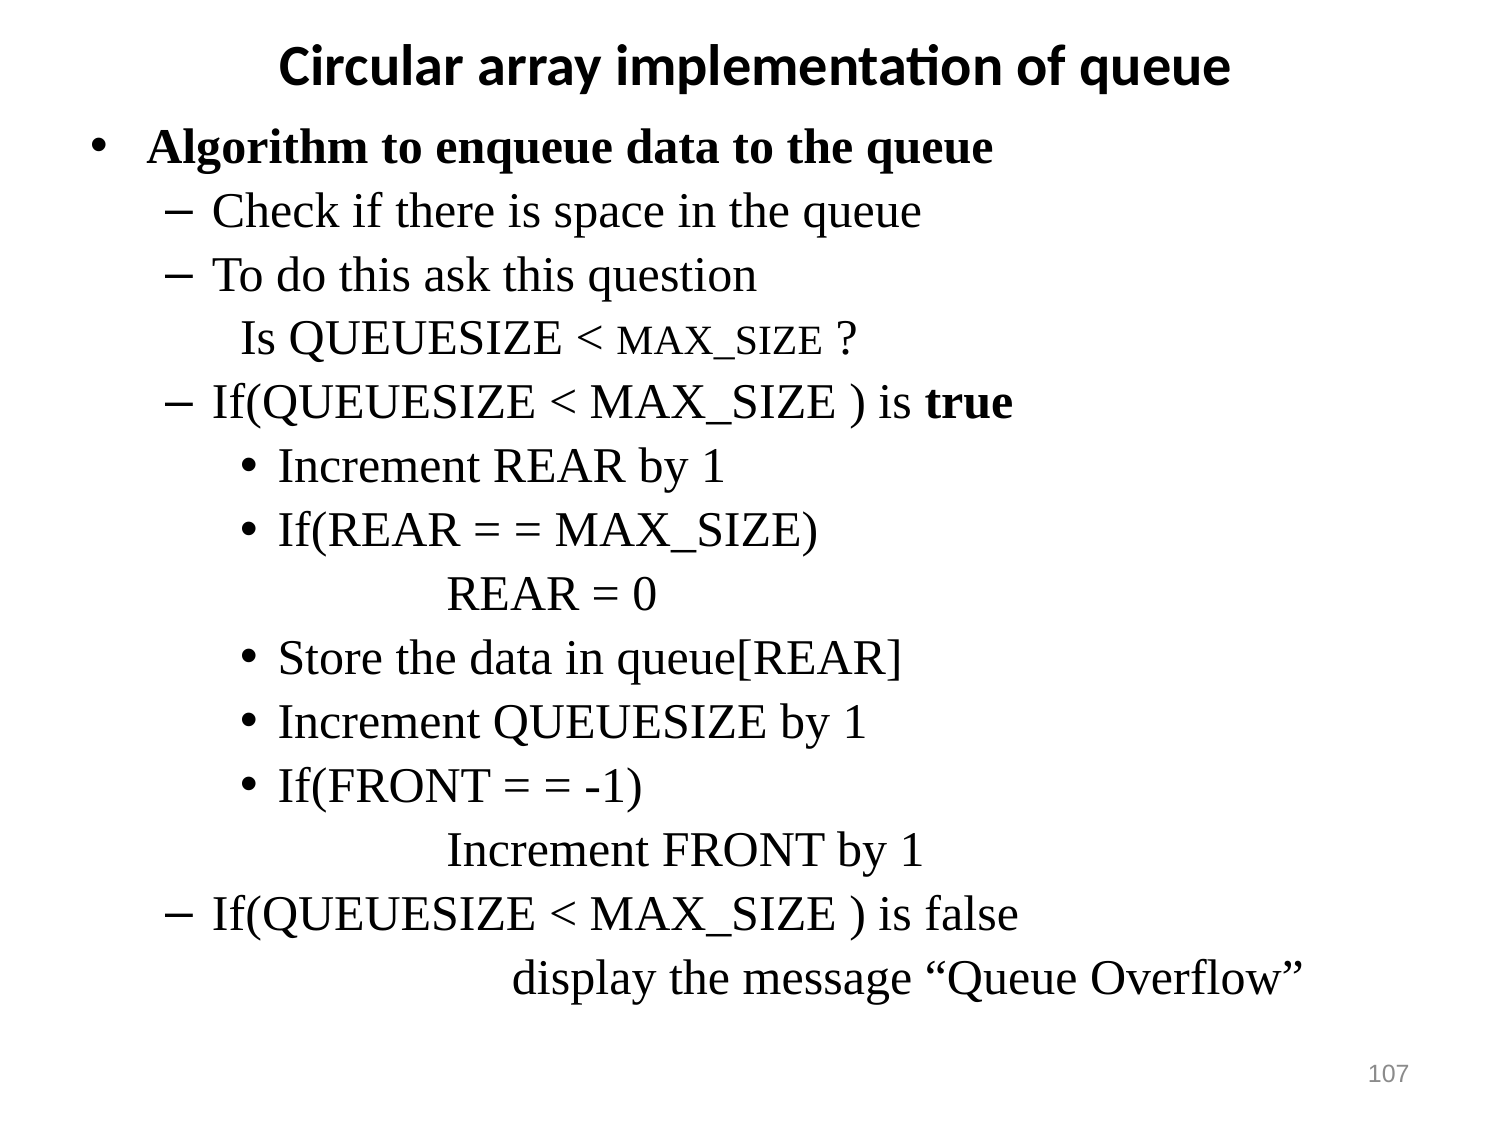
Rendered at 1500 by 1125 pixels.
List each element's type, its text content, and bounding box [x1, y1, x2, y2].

title Circular array implementation of queue [75, 50, 1438, 75]
list Algorithm to enqueue data to the queue Check if there is space in the queue To do this ask this question Is QUEUESIZE < MAX_SIZE ? If(QUEUESIZE < MAX_SIZE ) is true Increment REAR by 1 If(REAR = = MAX_SIZE) REAR = 0 Store the data in queue[REAR] Increment QUEUESIZE by 1 If(FRONT = = -1) Increment FRONT by 1 If(QUEUESIZE < MAX_SIZE ) is false display the message “Queue Overflow” [75, 112, 1425, 1063]
slide_number 107 [1074, 1063, 1425, 1103]
